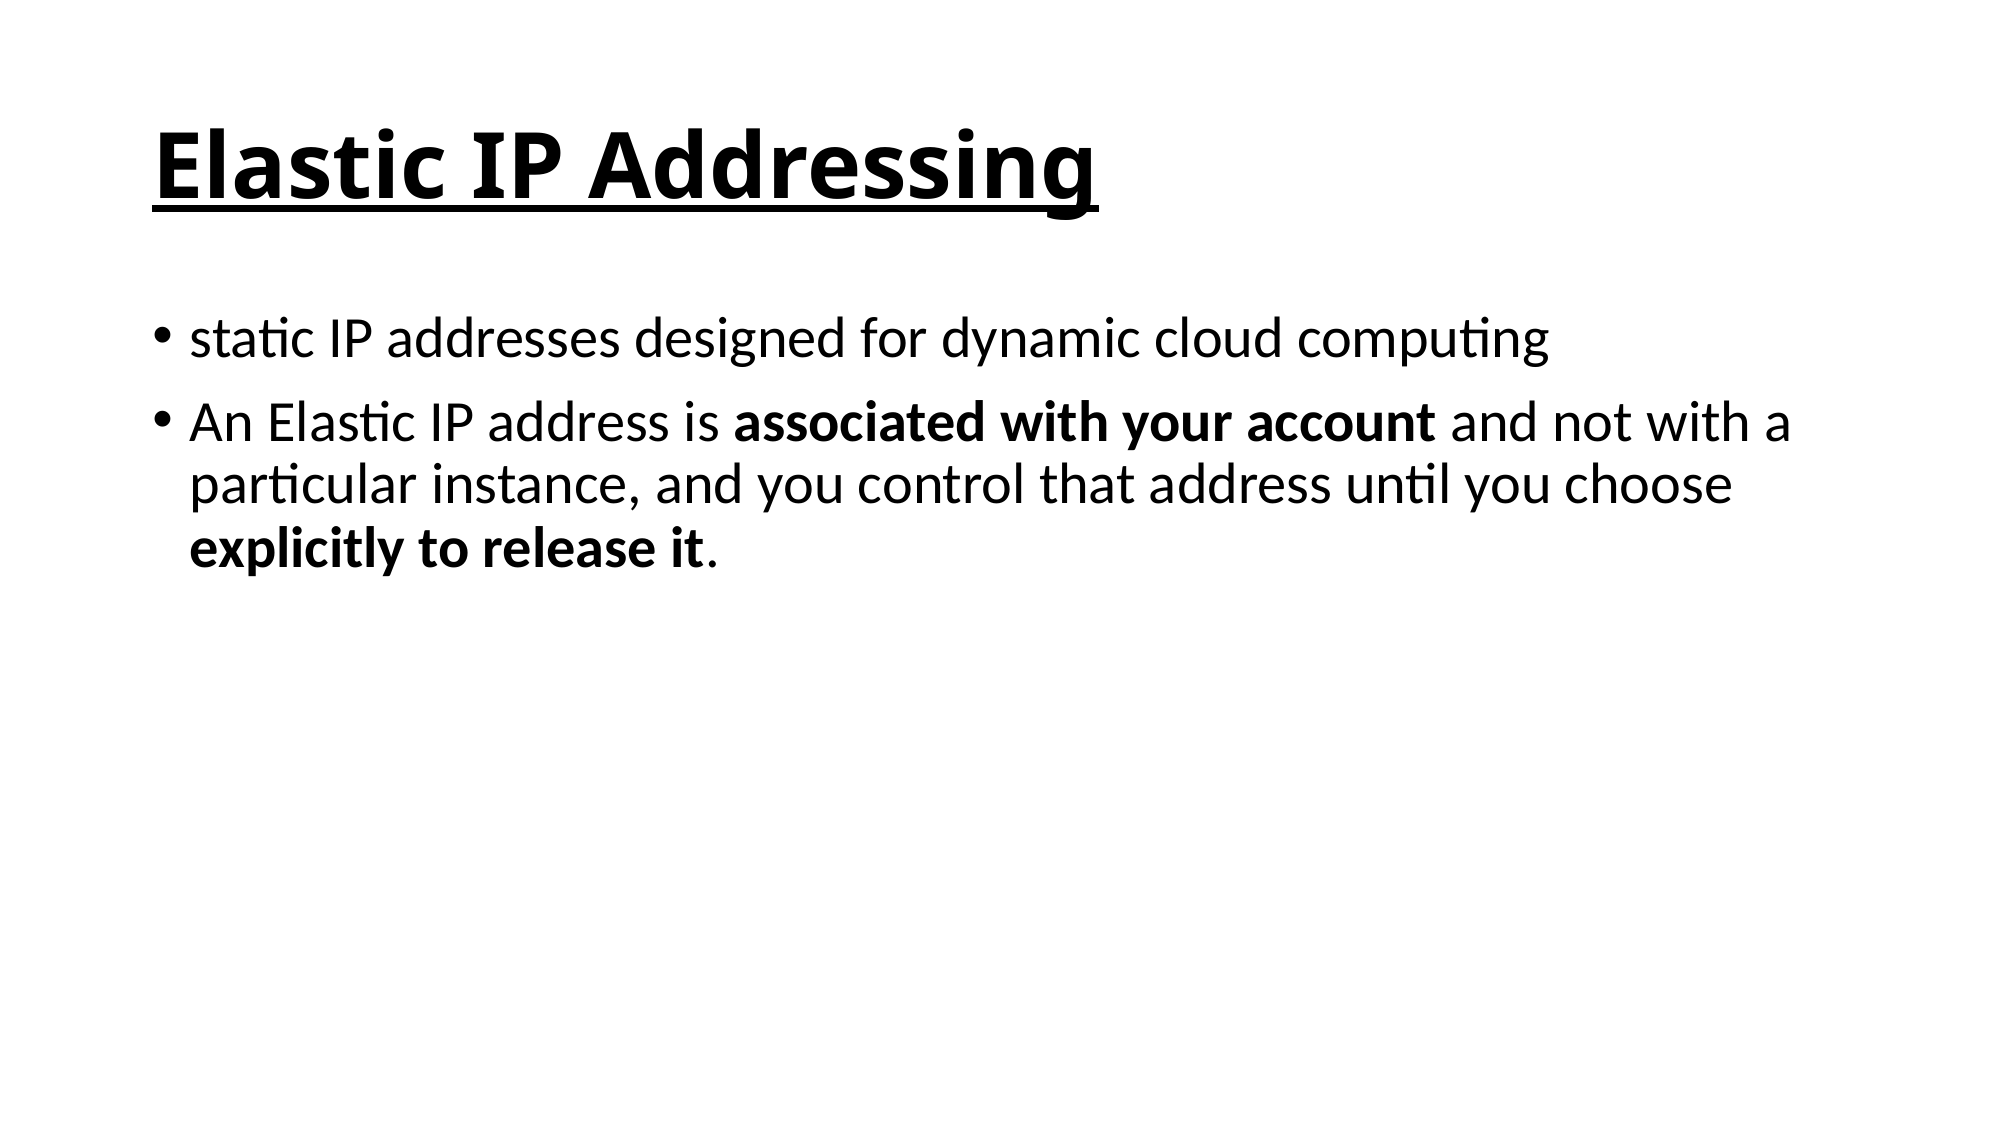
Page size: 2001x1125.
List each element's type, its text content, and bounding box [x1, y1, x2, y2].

list static IP addresses designed for dynamic cloud computing An Elastic IP address is associated with your account and not with a particular instance, and you control that address until you choose explicitly to release it. [137, 299, 1863, 1014]
title Elastic IP Addressing [137, 59, 1863, 278]
